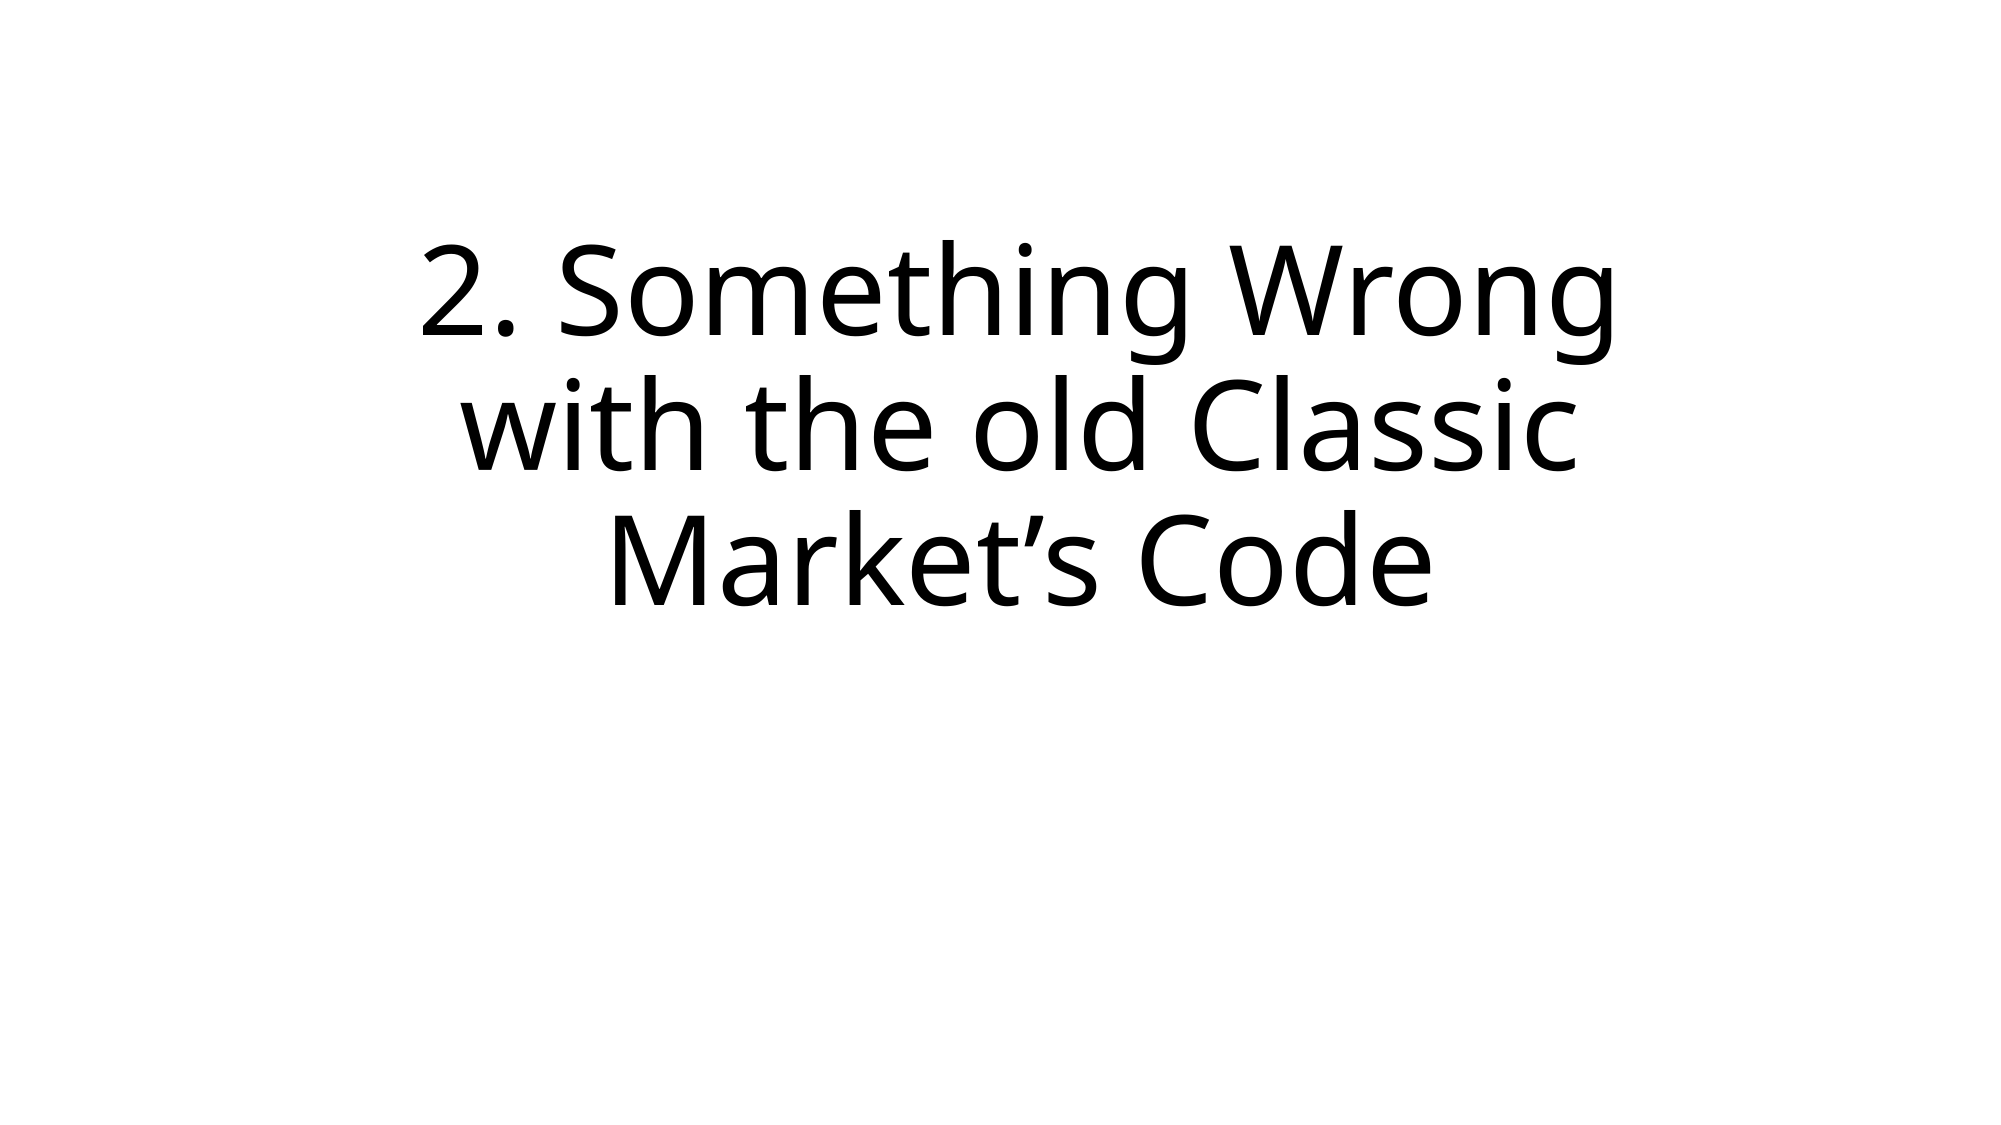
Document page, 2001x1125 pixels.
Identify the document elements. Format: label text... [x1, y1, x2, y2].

title 2. Something Wrong with the old Classic Market’s Code [270, 248, 1771, 641]
